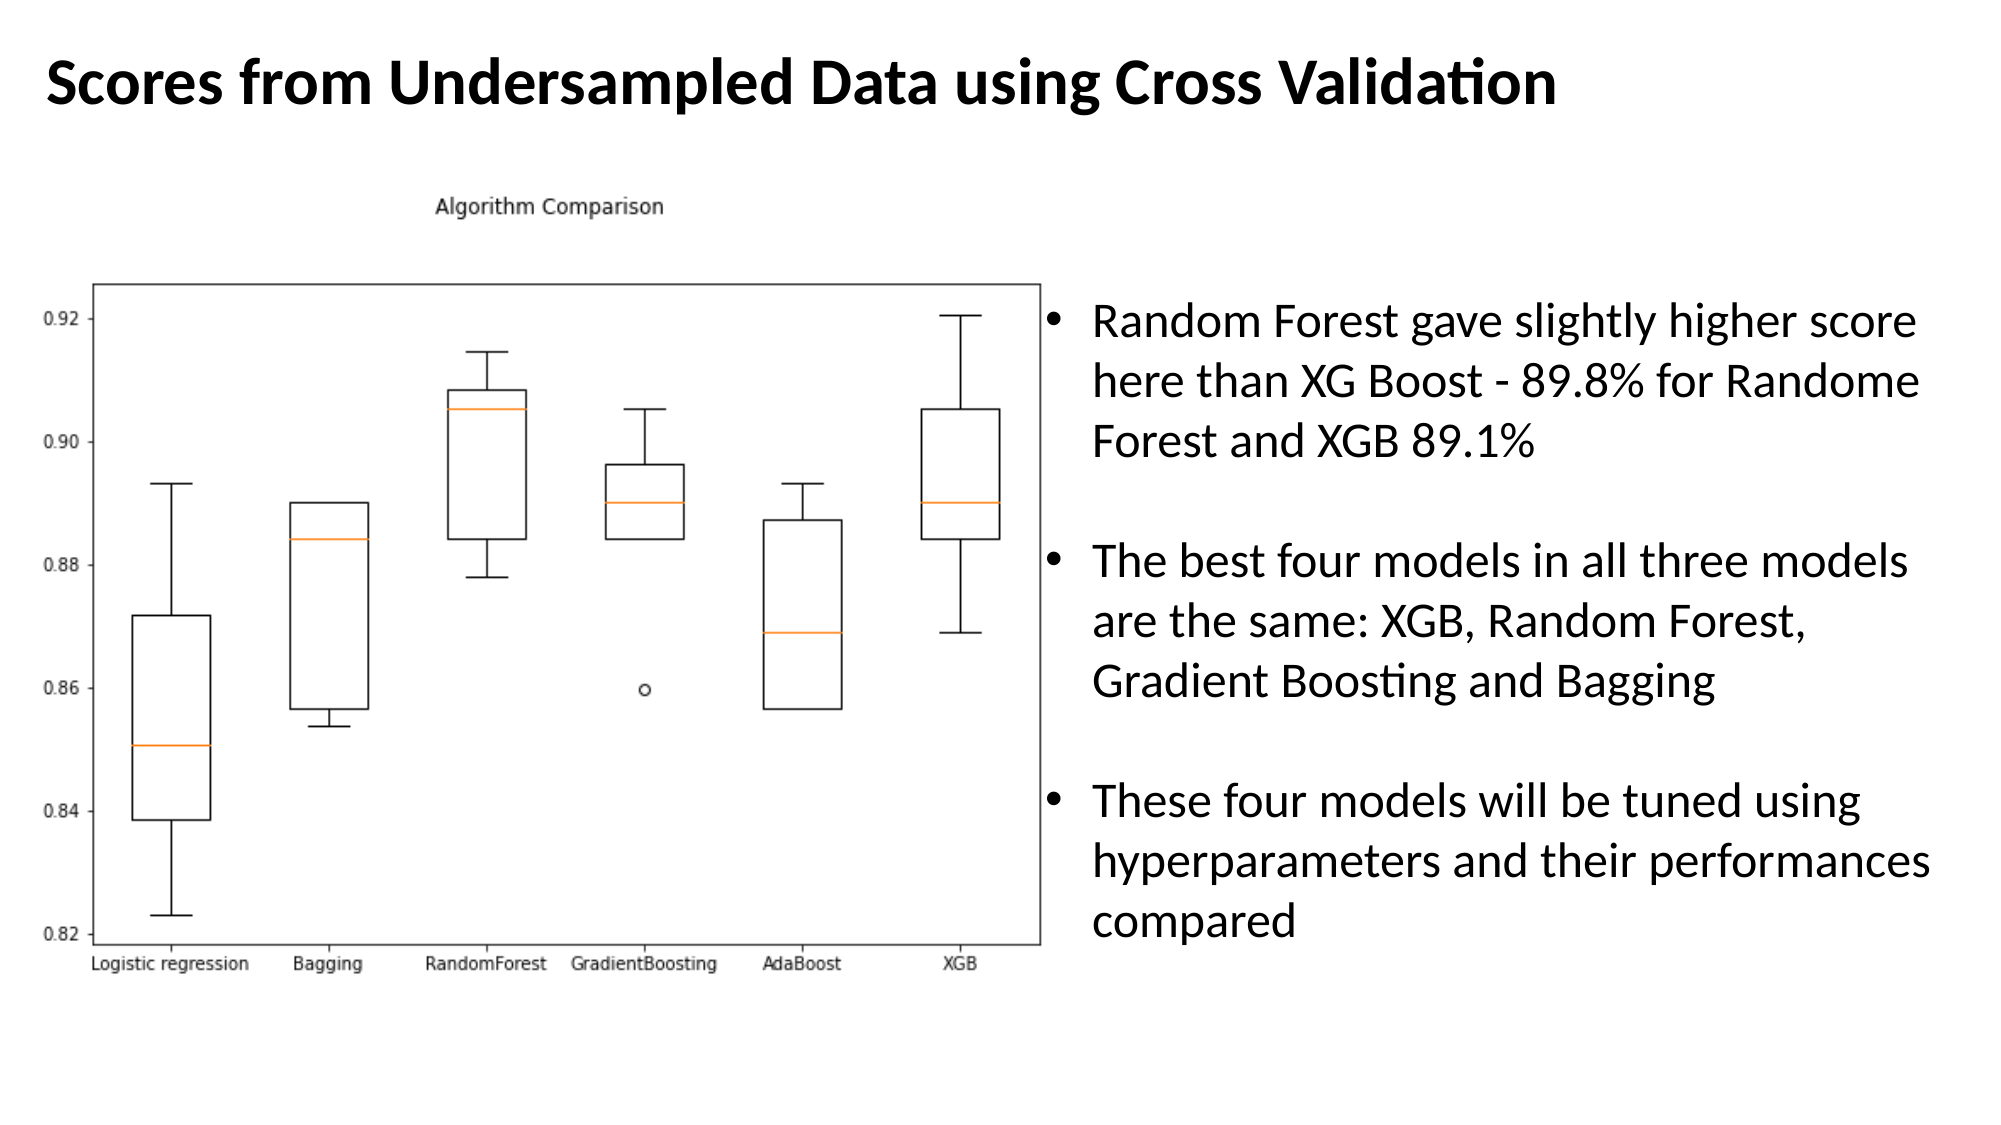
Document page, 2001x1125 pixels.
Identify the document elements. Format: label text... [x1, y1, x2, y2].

title Scores from Undersampled Data using Cross Validation [30, 34, 1902, 132]
picture [30, 185, 1050, 986]
text_box Random Forest gave slightly higher score here than XG Boost - 89.8% for Randome Forest and XGB 89.1% The best four models in all three models are the same: XGB, Random Forest, Gradient Boosting and Bagging These four models will be tuned using hyperparameters and their performances compared [1030, 280, 1965, 1061]
